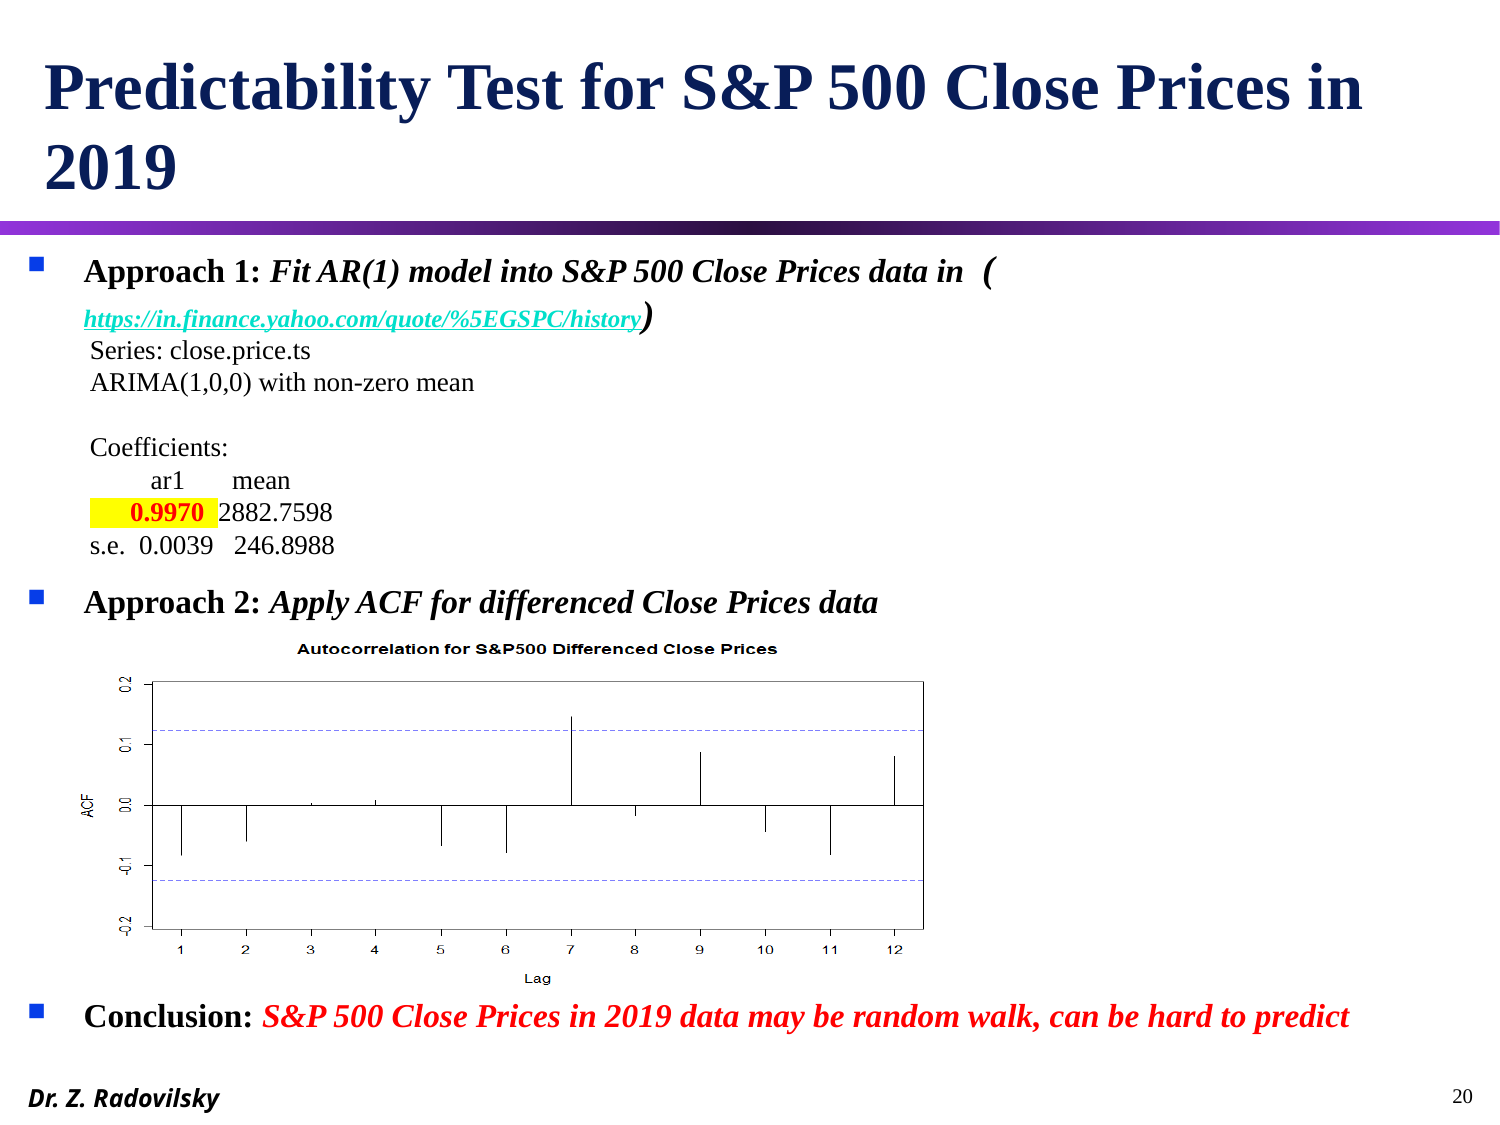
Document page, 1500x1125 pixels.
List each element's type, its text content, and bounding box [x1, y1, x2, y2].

text_box Series: close.price.ts ARIMA(1,0,0) with non-zero mean Coefficients: ar1 mean 0.9970 2882.7598 s.e. 0.0039 246.8988 [75, 324, 575, 567]
title Predictability Test for S&P 500 Close Prices in 2019 [29, 24, 1471, 211]
picture [74, 624, 963, 1000]
list Approach 1: Fit AR(1) model into S&P 500 Close Prices data in (https://in.finance.yahoo.com/quote/%5EGSPC/history) Approach 2: Apply ACF for differenced Close Prices data Conclusion: S&P 500 Close Prices in 2019 data may be random walk, can be hard to predict [12, 237, 1454, 1088]
